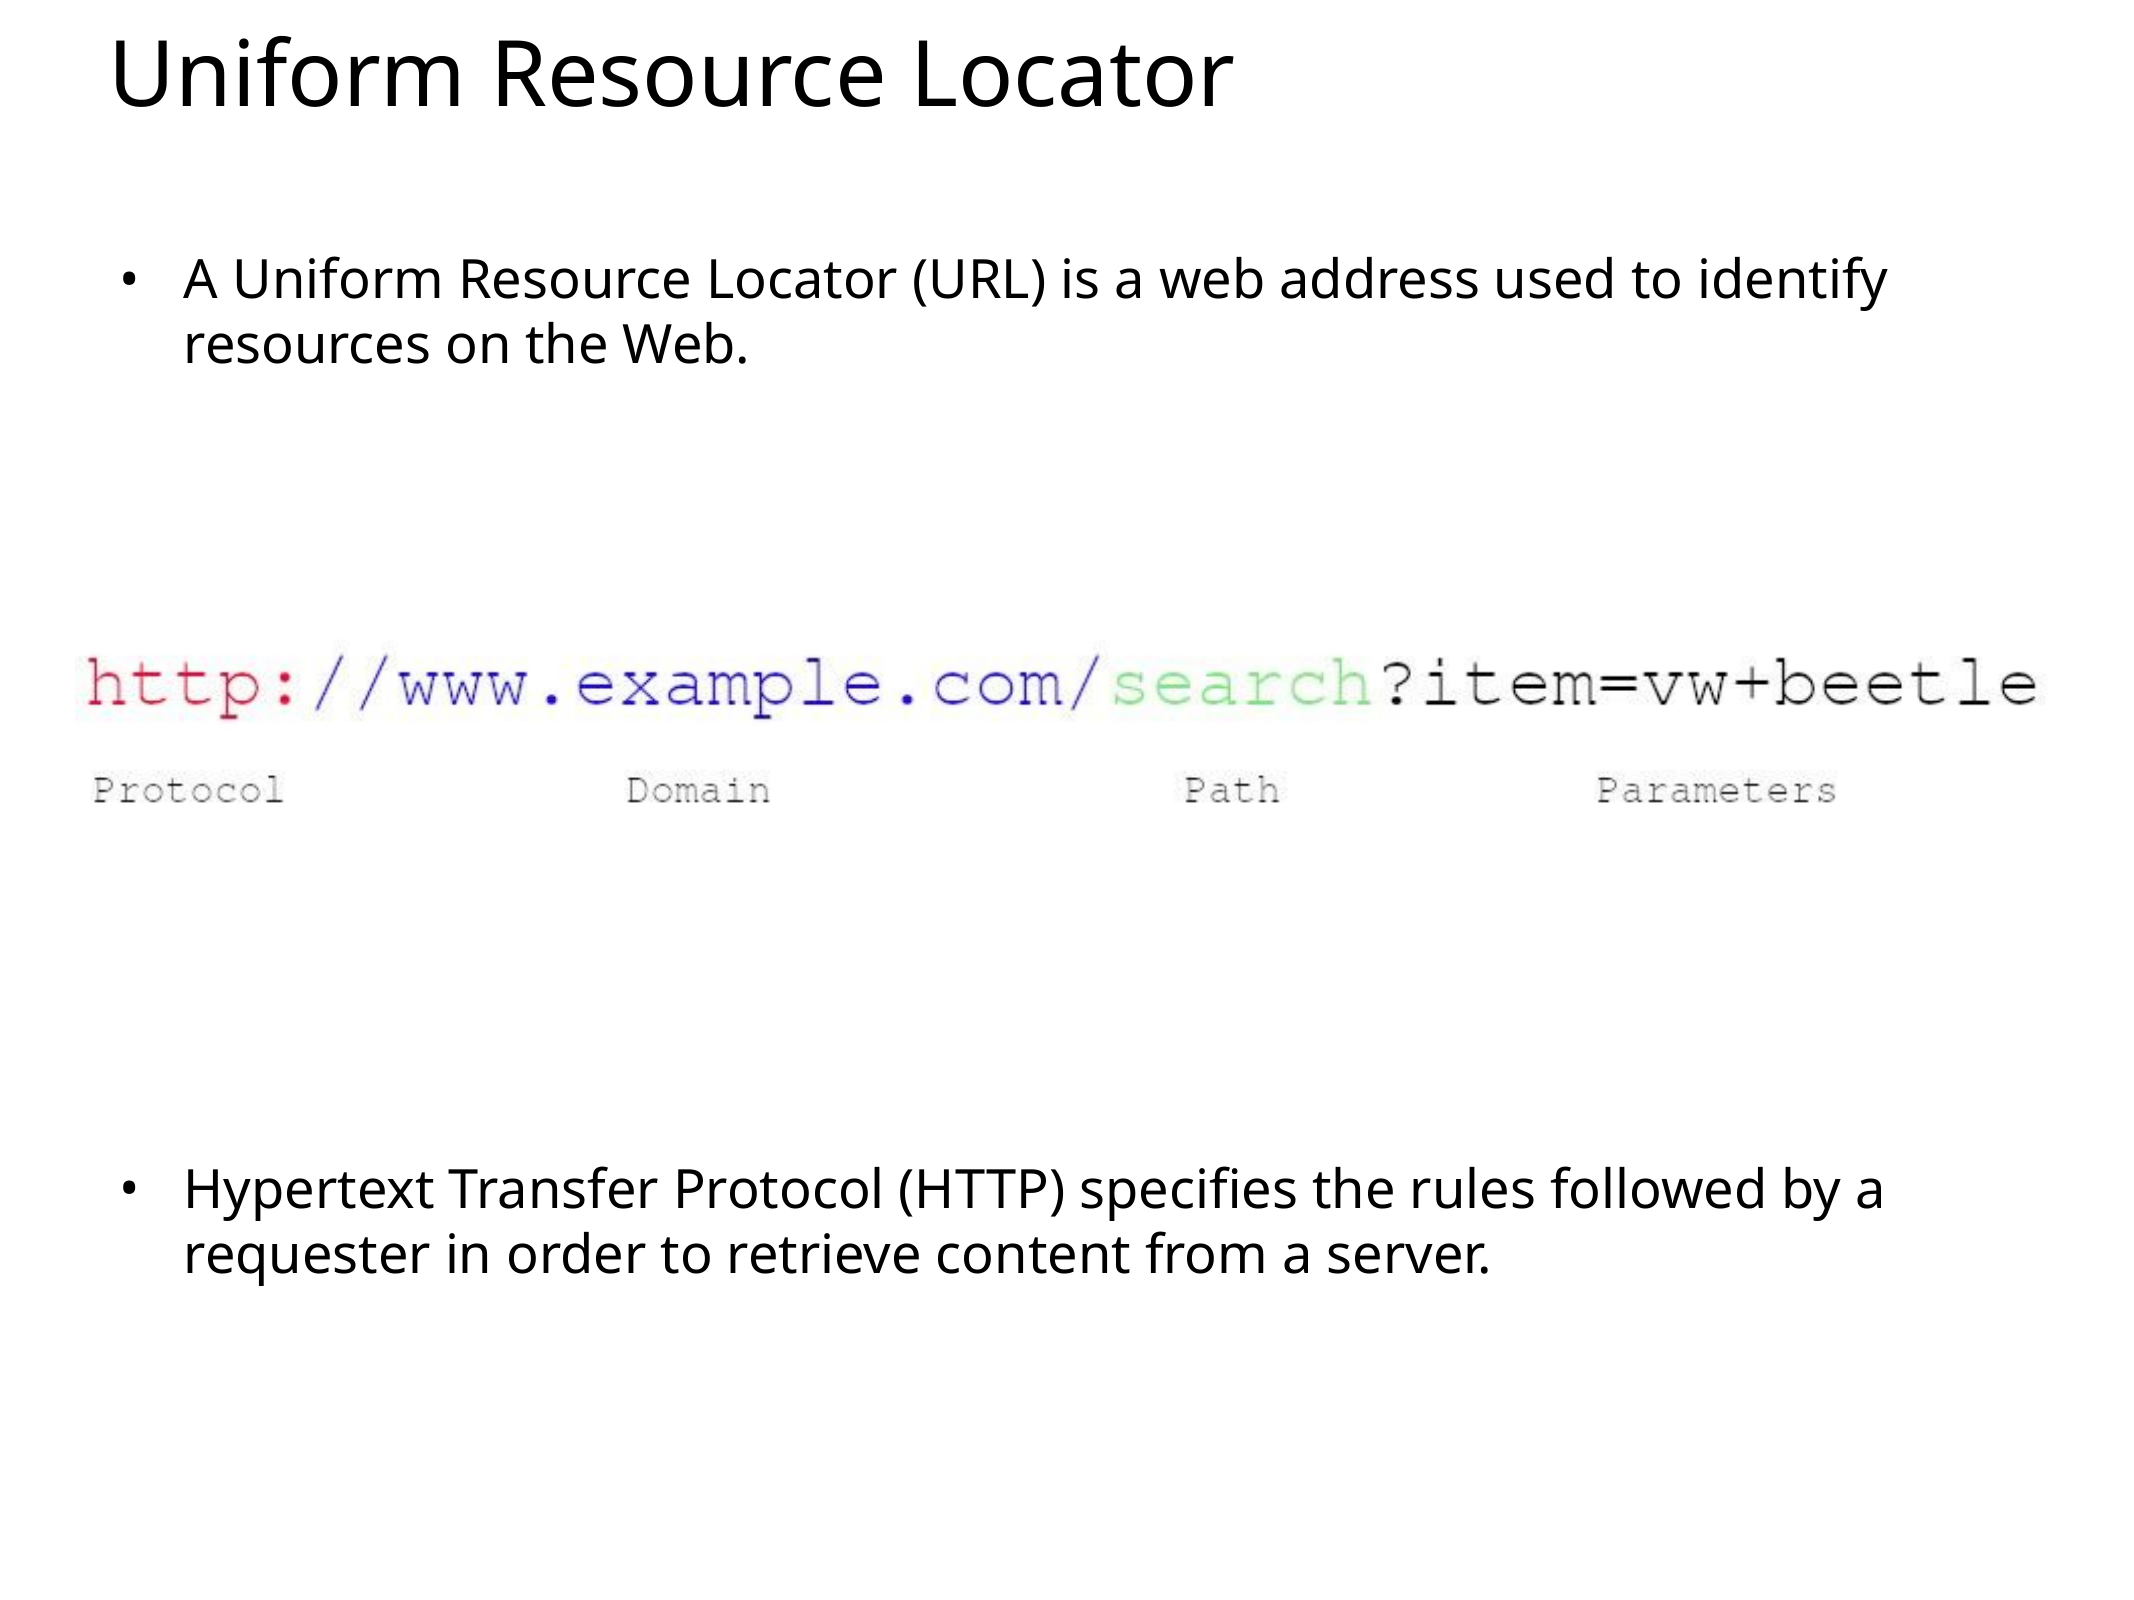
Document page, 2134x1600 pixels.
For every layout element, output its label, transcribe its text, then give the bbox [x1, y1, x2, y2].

title Uniform Resource Locator [93, 0, 2040, 229]
list A Uniform Resource Locator (URL) is a web address used to identify resources on the Web. Hypertext Transfer Protocol (HTTP) specifies the rules followed by a requester in order to retrieve content from a server. [93, 1041, 2040, 1600]
list A Uniform Resource Locator (URL) is a web address used to identify resources on the Web. Hypertext Transfer Protocol (HTTP) specifies the rules followed by a requester in order to retrieve content from a server. [93, 229, 2040, 621]
picture [75, 624, 2096, 1031]
